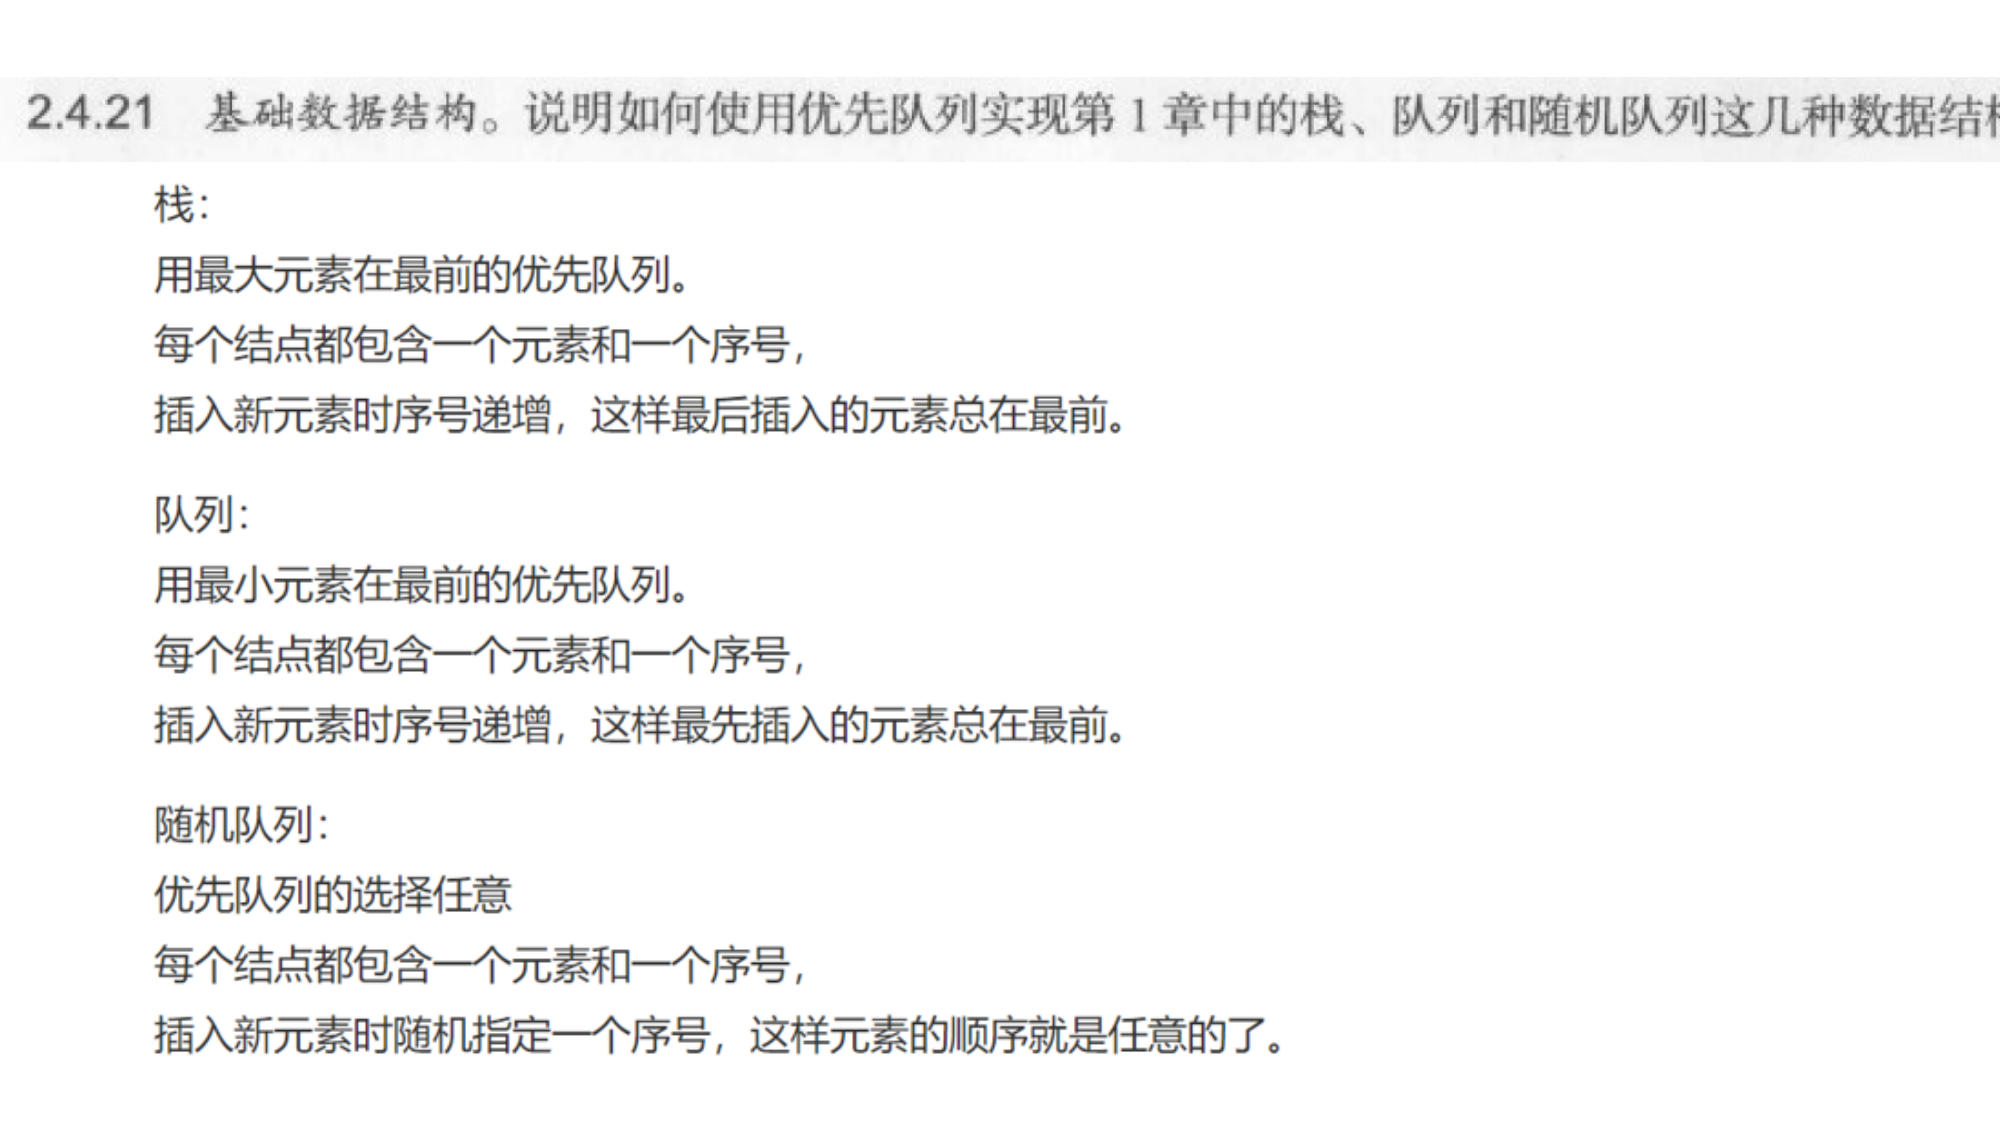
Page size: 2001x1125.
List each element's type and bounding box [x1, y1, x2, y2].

picture [0, 77, 2000, 162]
picture [137, 168, 1342, 1092]
